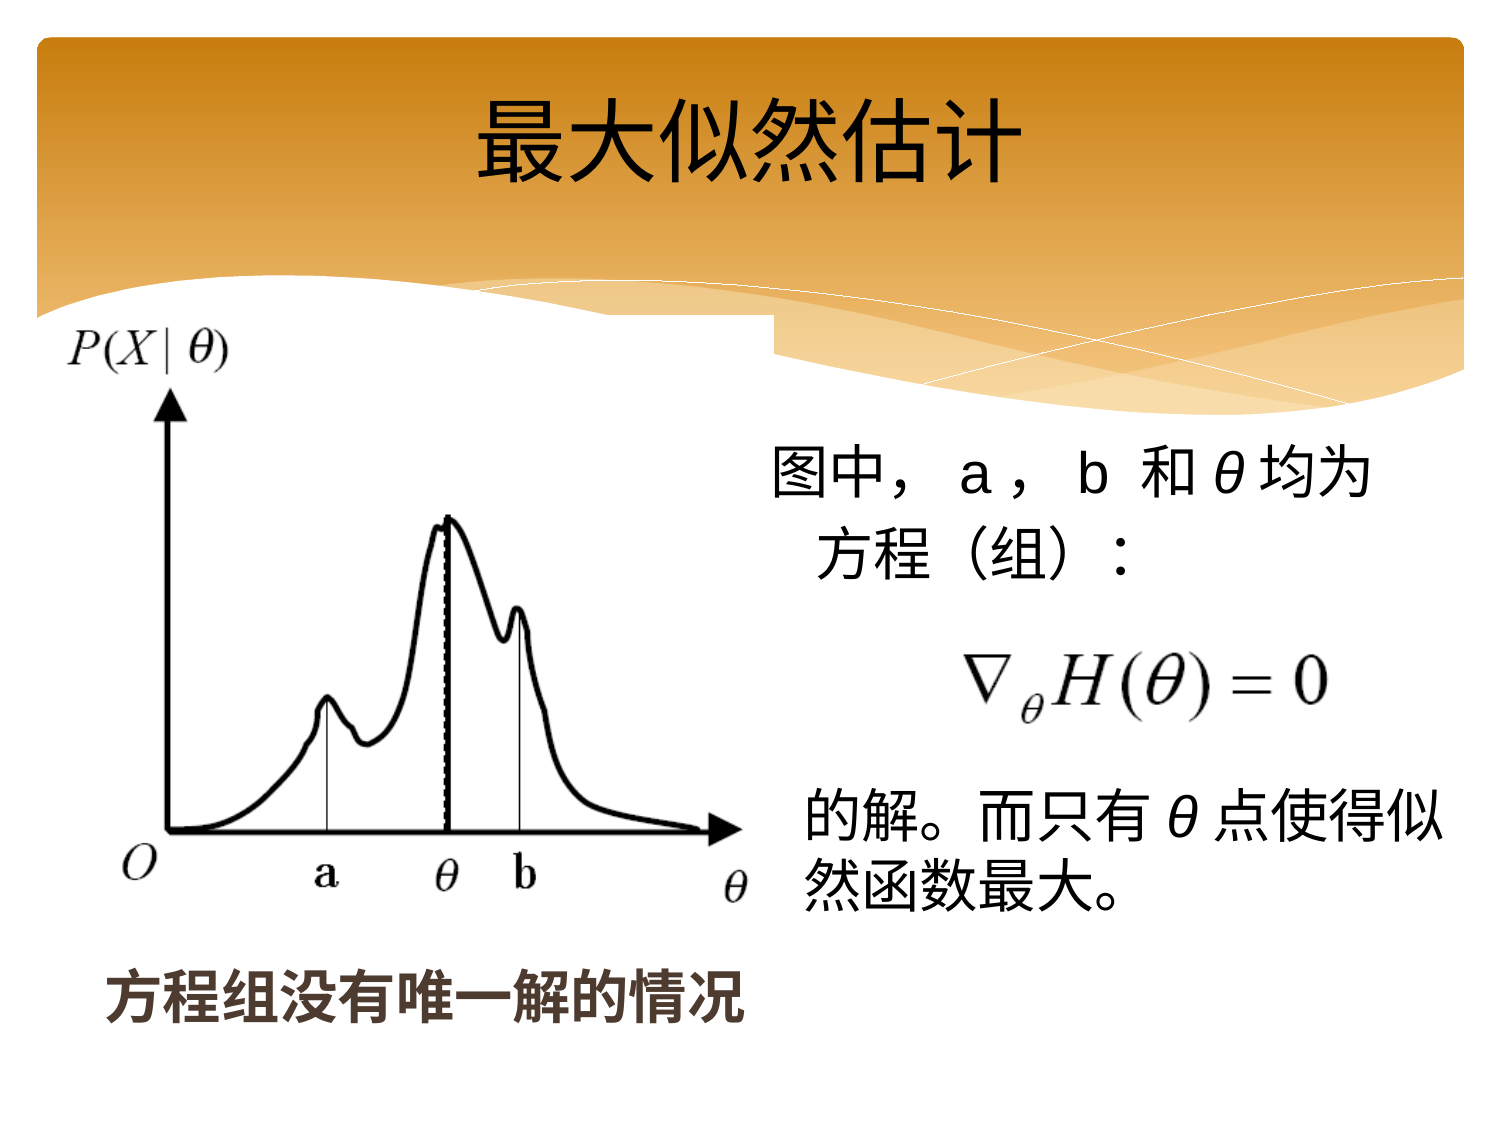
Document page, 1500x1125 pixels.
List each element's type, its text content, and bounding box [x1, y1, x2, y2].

title 最大似然估计 [75, 45, 1425, 233]
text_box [777, 427, 1471, 929]
text_box 方程组没有唯一解的情况 [29, 952, 821, 1038]
picture [52, 315, 774, 918]
